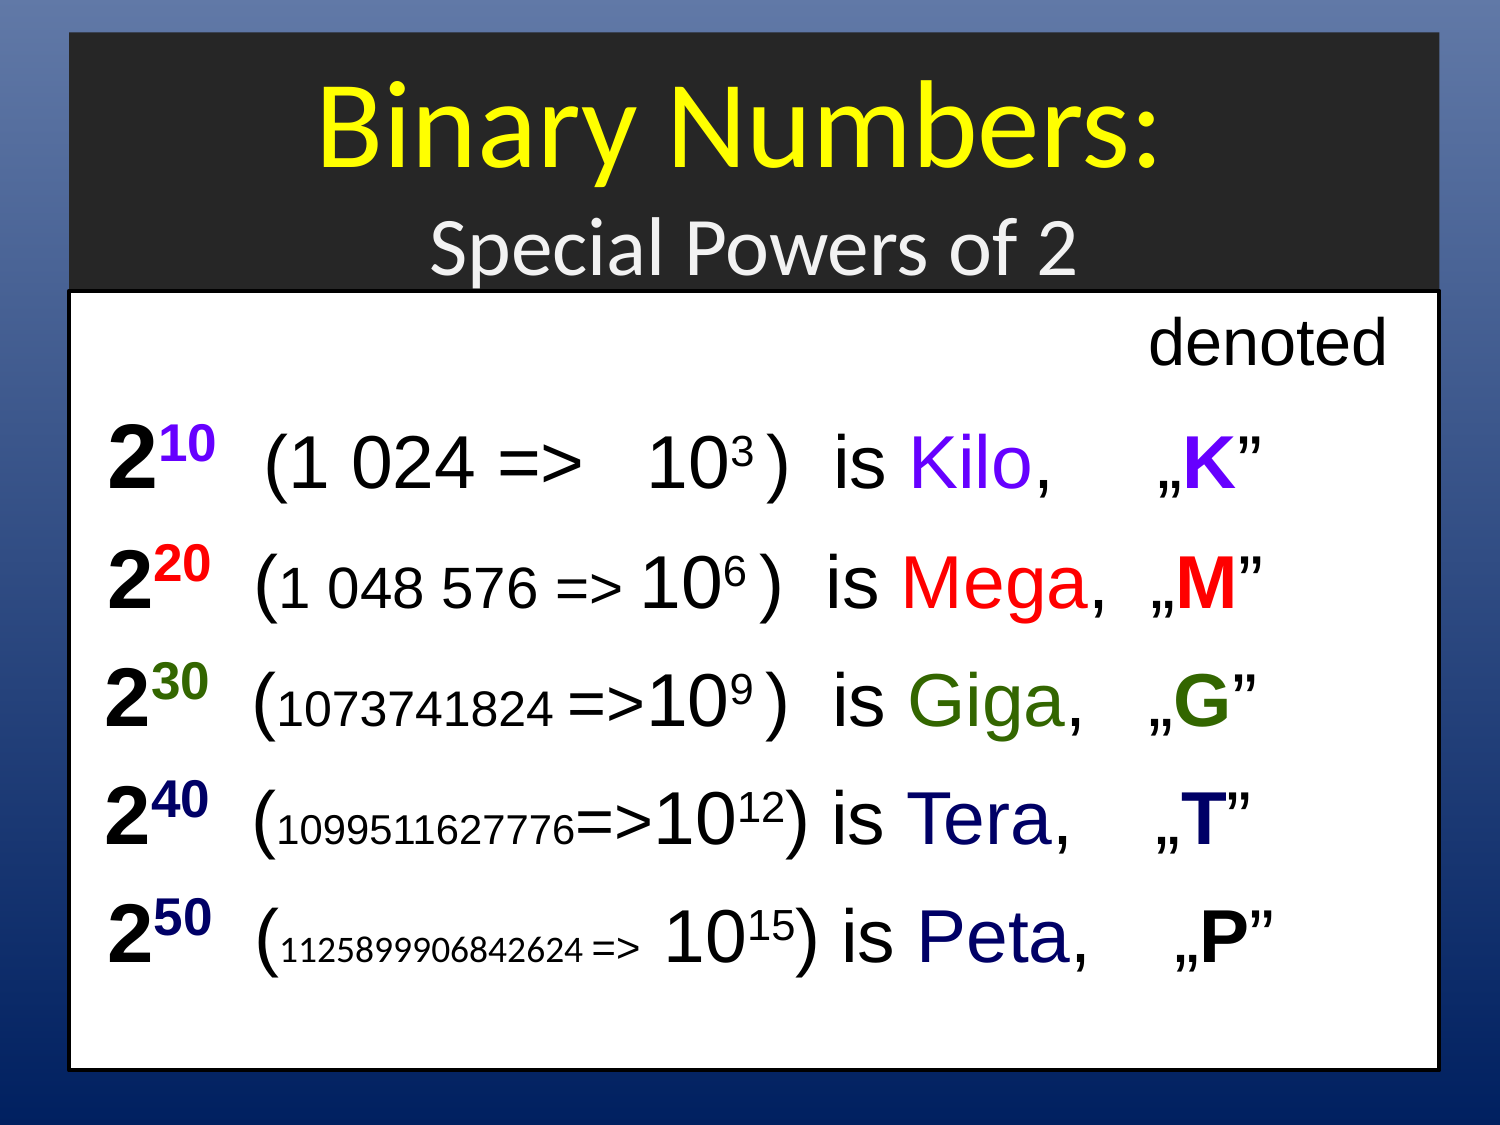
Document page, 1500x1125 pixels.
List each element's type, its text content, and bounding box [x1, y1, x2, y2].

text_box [78, 403, 1341, 895]
title Binary Numbers: Special Powers of 2 [69, 32, 1440, 289]
list denoted 210 (1 024 => 103 ) is Kilo, „K” 220 (1 048 576 => 106 ) is Mega, „M” 230 (1073741824 =>109 ) is Giga, „G” 240 (1099511627776=>1012) is Tera, „T” 250 (1125899906842624 => 1015) is Peta, „P” [67, 289, 1441, 1072]
